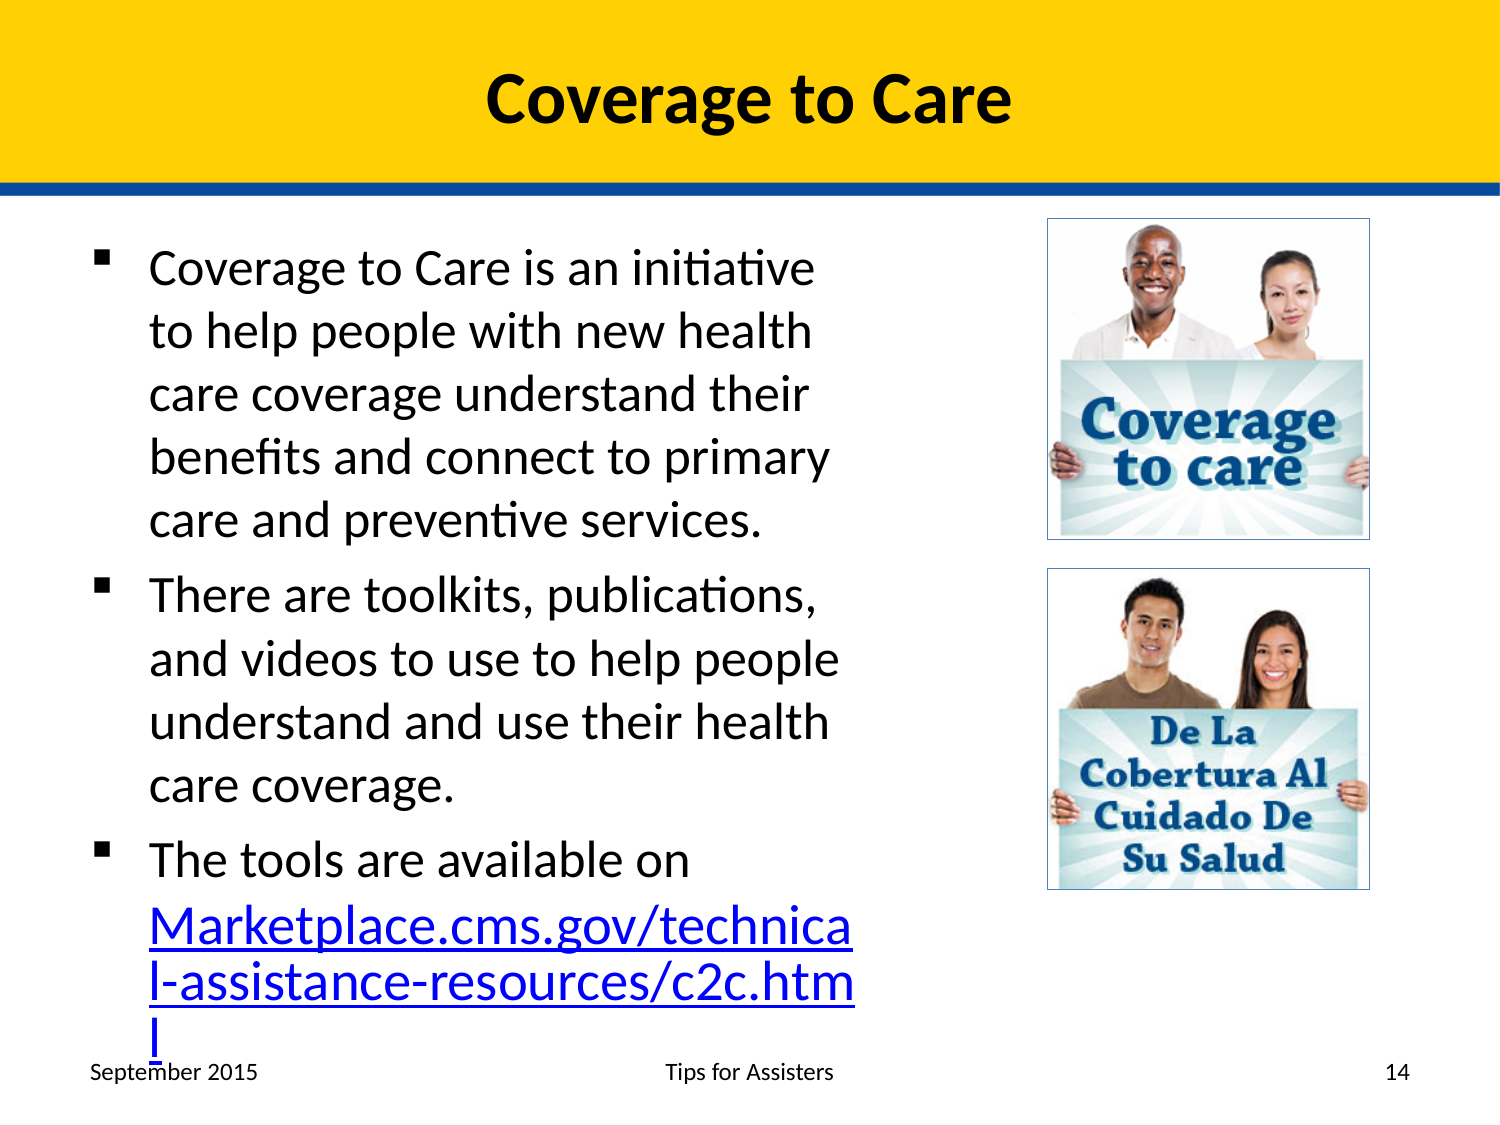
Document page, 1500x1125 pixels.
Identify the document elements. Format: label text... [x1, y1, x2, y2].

list Coverage to Care is an initiative to help people with new health care coverage understand their benefits and connect to primary care and preventive services. There are toolkits, publications, and videos to use to help people understand and use their health care coverage. The tools are available on Marketplace.cms.gov/technical-assistance-resources/c2c.html [75, 224, 875, 968]
picture [1047, 218, 1370, 540]
picture [1047, 568, 1370, 891]
slide_number 14 [1074, 1040, 1425, 1100]
footer Tips for Assisters [425, 1040, 1074, 1100]
title Coverage to Care [0, 0, 1500, 188]
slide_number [75, 1040, 425, 1100]
